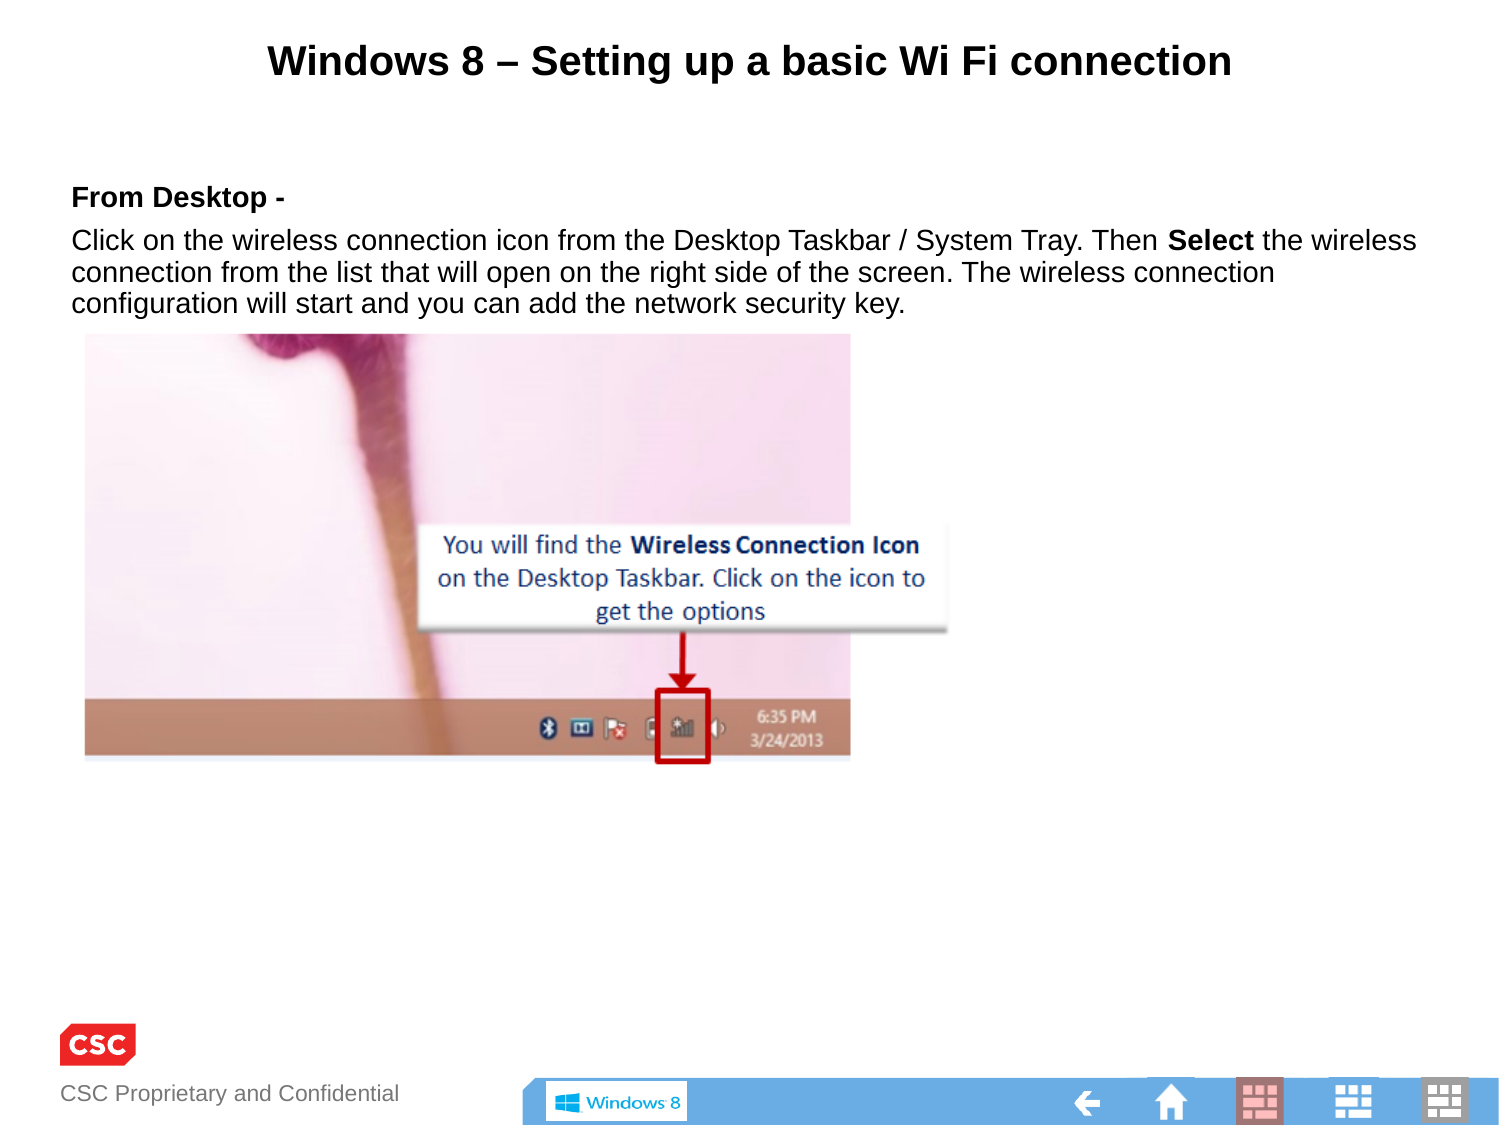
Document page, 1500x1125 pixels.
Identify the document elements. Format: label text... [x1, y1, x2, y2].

picture [1328, 1077, 1379, 1125]
text_box Windows 8 – Setting up a basic Wi Fi connection [0, 39, 1500, 127]
picture [546, 1081, 687, 1121]
picture [1068, 1081, 1105, 1125]
picture [1147, 1077, 1195, 1125]
picture [74, 324, 963, 789]
text_box From Desktop - Click on the wireless connection icon from the Desktop Taskbar / System Tray. Then Select the wireless connection from the list that will open on the right side of the screen. The wireless connection configuration will start and you can add the network security key. [56, 174, 1444, 999]
